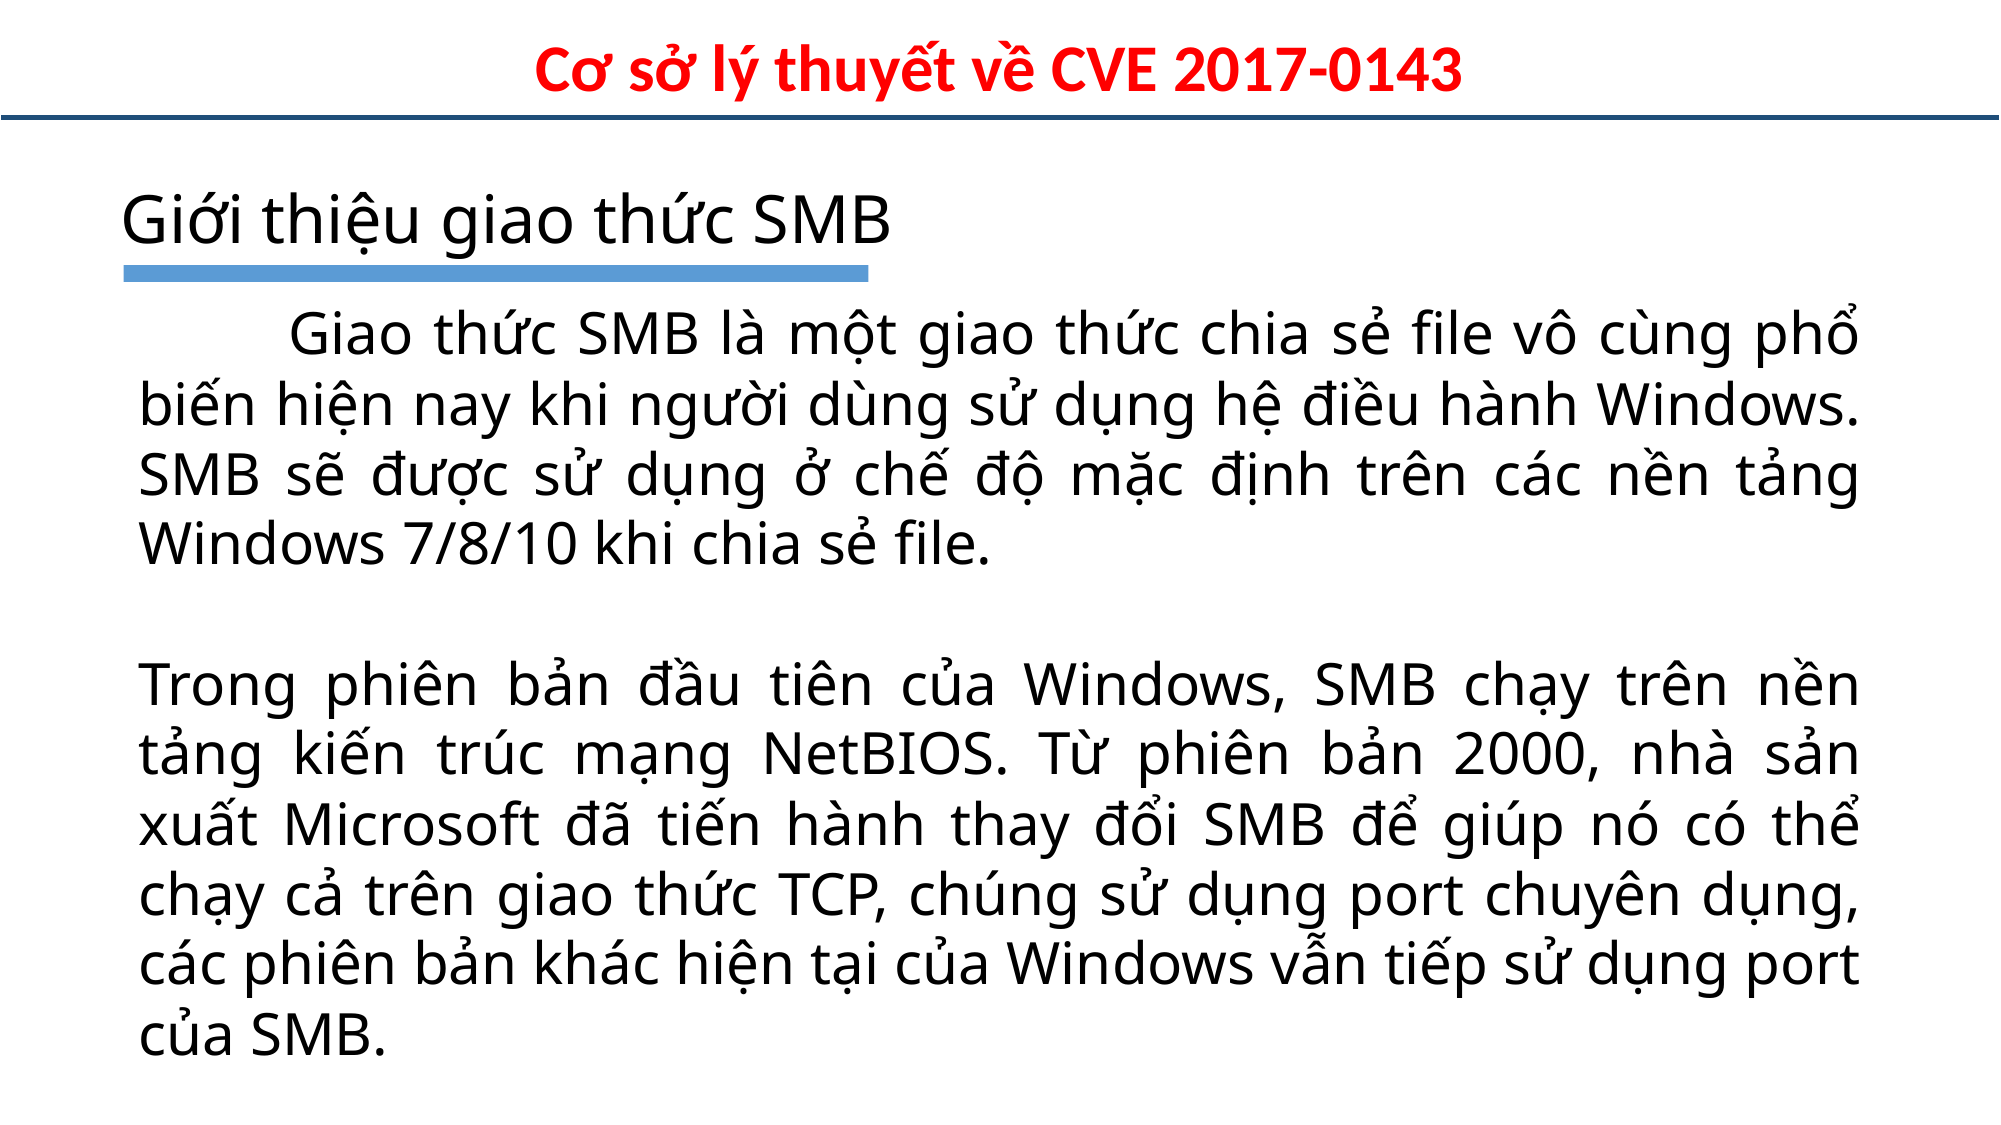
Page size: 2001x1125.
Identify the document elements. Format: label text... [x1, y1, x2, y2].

text_box Cơ sở lý thuyết về CVE 2017-0143 [0, 17, 2000, 113]
text_box [0, 113, 2000, 122]
text_box Giao thức SMB là một giao thức chia sẻ file vô cùng phổ biến hiện nay khi người dùng sử dụng hệ điều hành Windows. SMB sẽ được sử dụng ở chế độ mặc định trên các nền tảng Windows 7/8/10 khi chia sẻ file. Trong phiên bản đầu tiên của Windows, SMB chạy trên nền tảng kiến trúc mạng NetBIOS. Từ phiên bản 2000, nhà sản xuất Microsoft đã tiến hành thay đổi SMB để giúp nó có thể chạy cả trên giao thức TCP, chúng sử dụng port chuyên dụng, các phiên bản khác hiện tại của Windows vẫn tiếp sử dụng port của SMB. [123, 289, 1877, 1074]
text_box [105, 169, 1000, 282]
